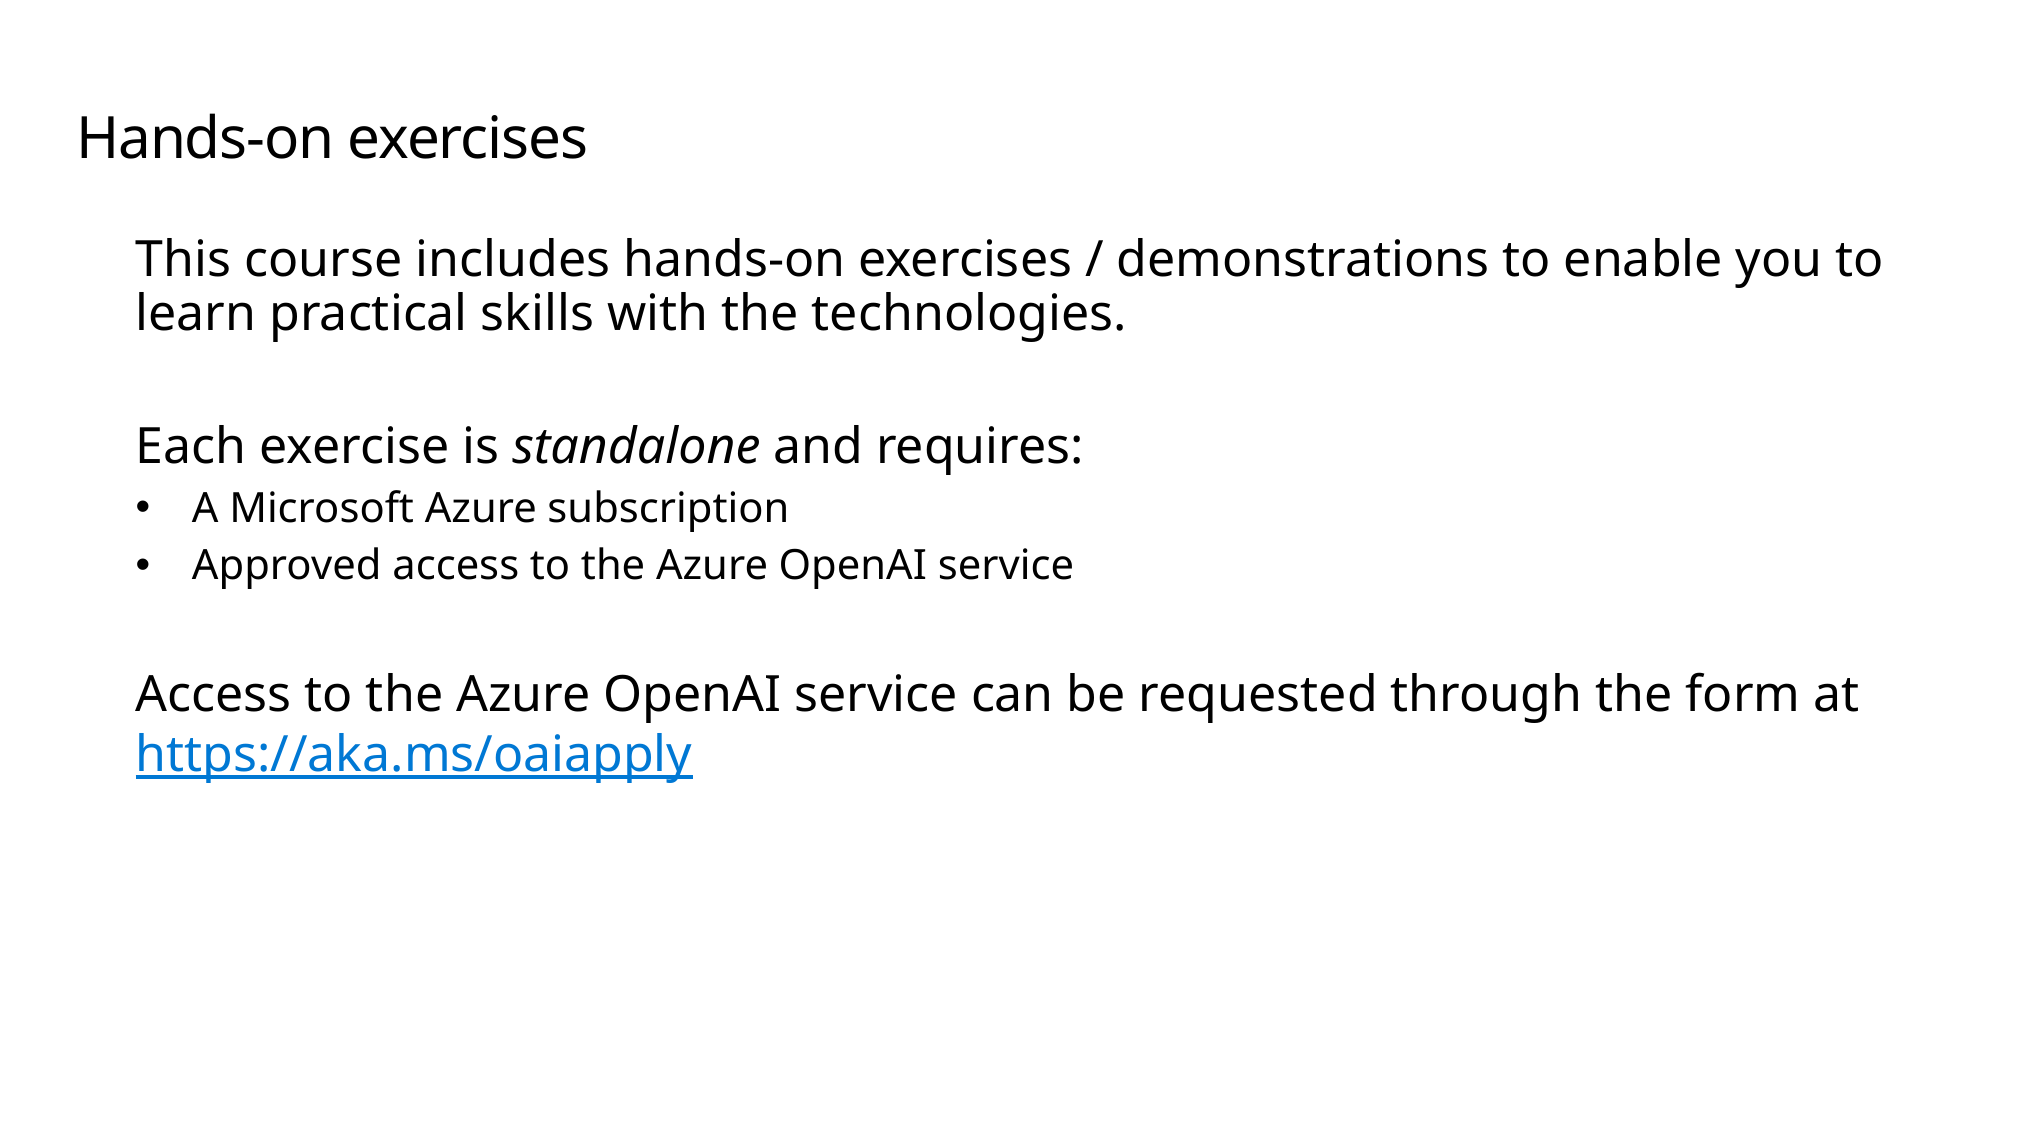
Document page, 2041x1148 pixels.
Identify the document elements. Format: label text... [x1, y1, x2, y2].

text_box This course includes hands-on exercises / demonstrations to enable you to learn practical skills with the technologies. Each exercise is standalone and requires: A Microsoft Azure subscription Approved access to the Azure OpenAI service Access to the Azure OpenAI service can be requested through the form at https://aka.ms/oaiapply [105, 208, 1969, 808]
title Hands-on exercises [76, 103, 1969, 172]
